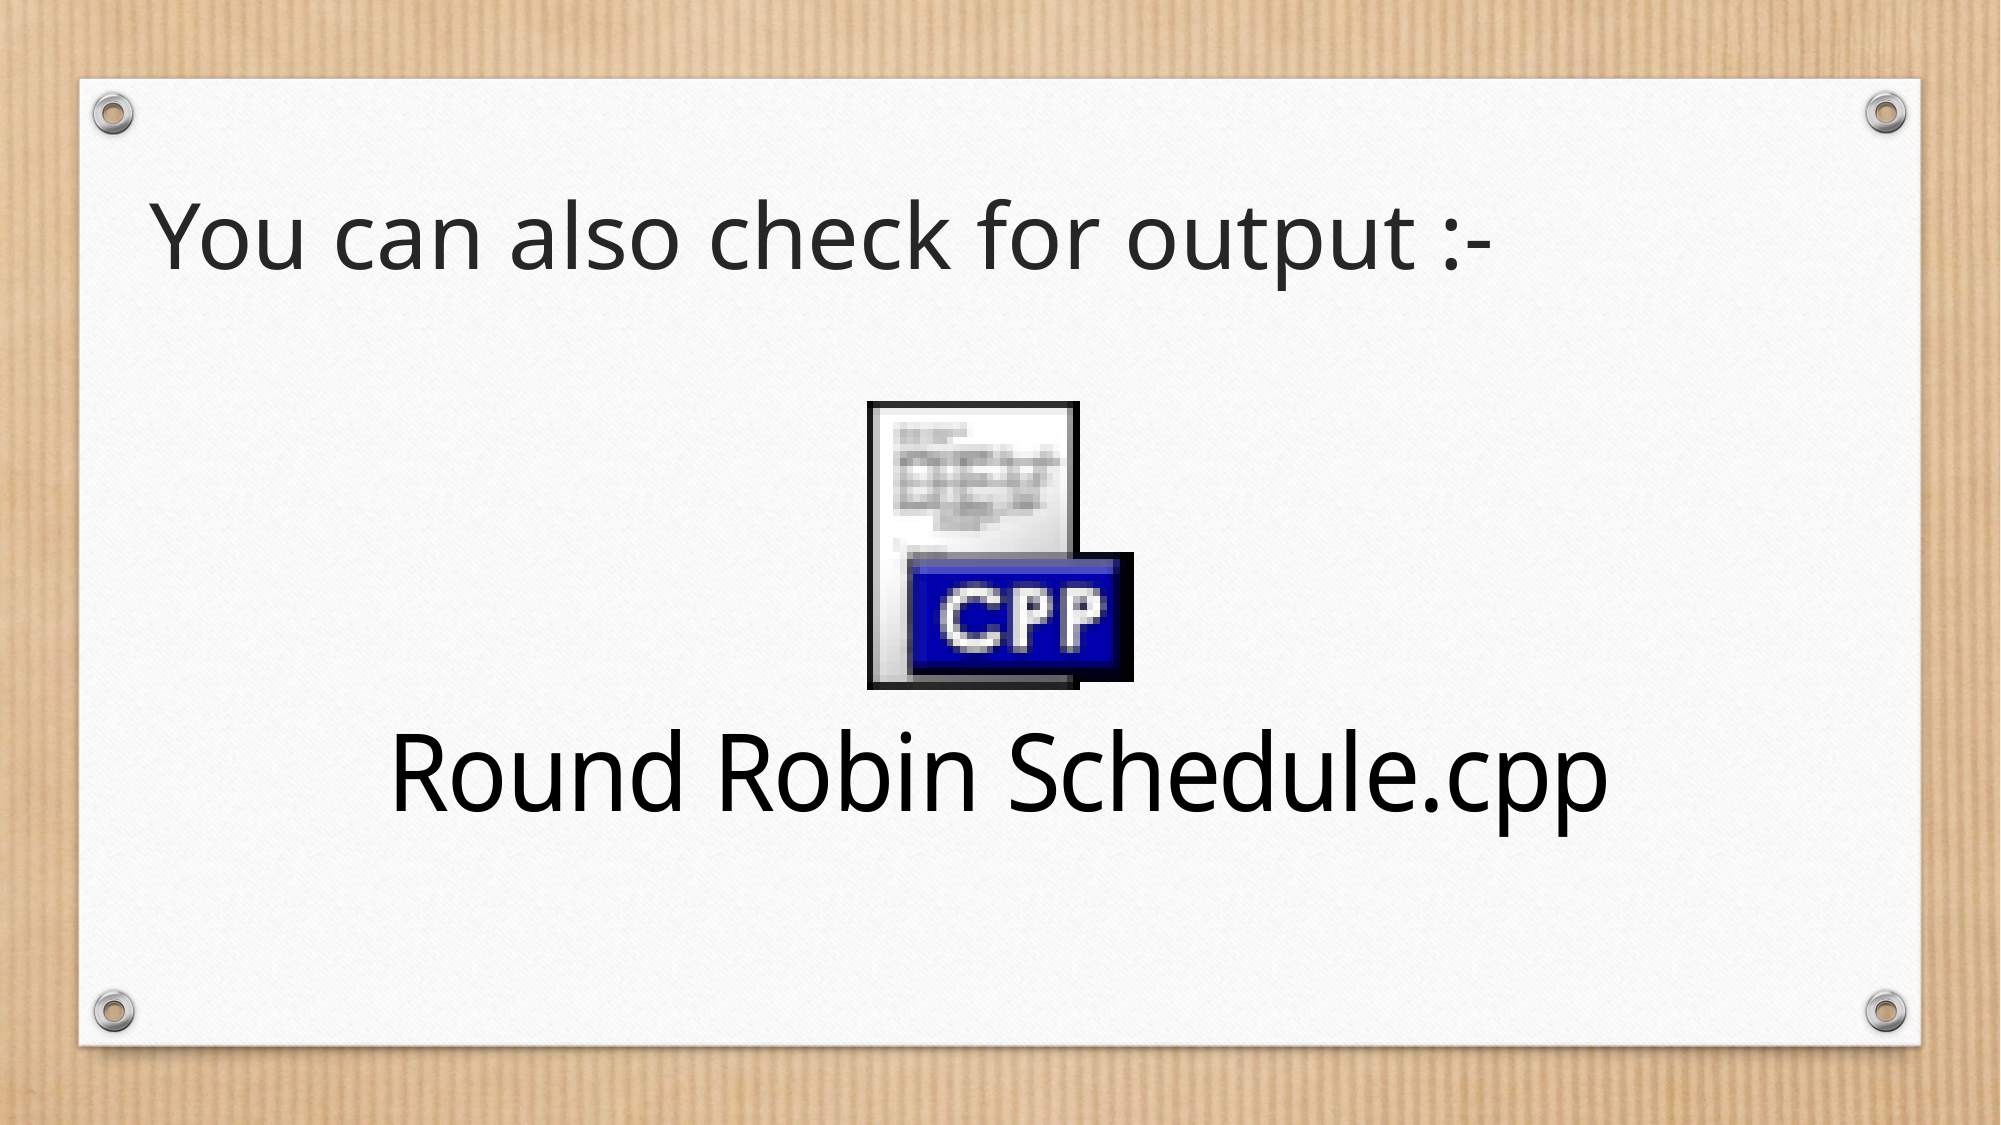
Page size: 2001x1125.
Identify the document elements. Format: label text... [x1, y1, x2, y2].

title You can also check for output :- [134, 126, 1710, 340]
picture [0, 0, 2001, 1125]
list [261, 401, 1739, 884]
